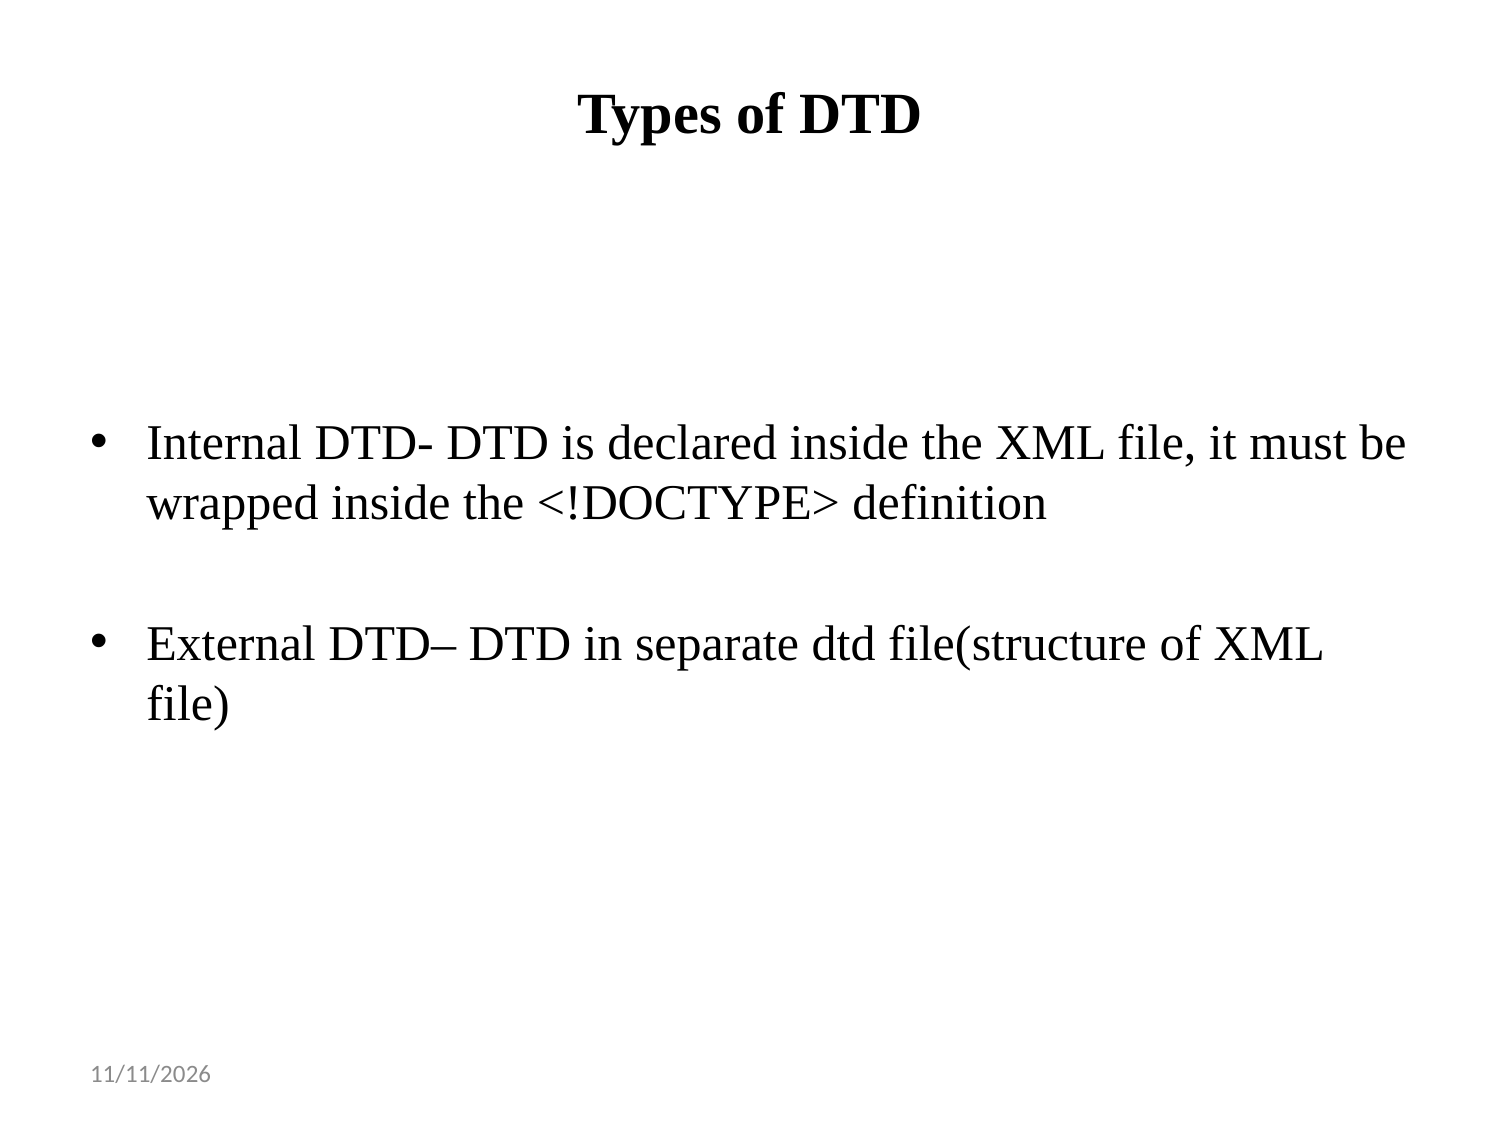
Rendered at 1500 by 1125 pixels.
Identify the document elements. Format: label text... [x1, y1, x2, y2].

list Internal DTD- DTD is declared inside the XML file, it must be wrapped inside the <!DOCTYPE> definition External DTD– DTD in separate dtd file(structure of XML file) [75, 262, 1425, 1005]
title Types of DTD [75, 45, 1425, 175]
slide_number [75, 1042, 425, 1103]
